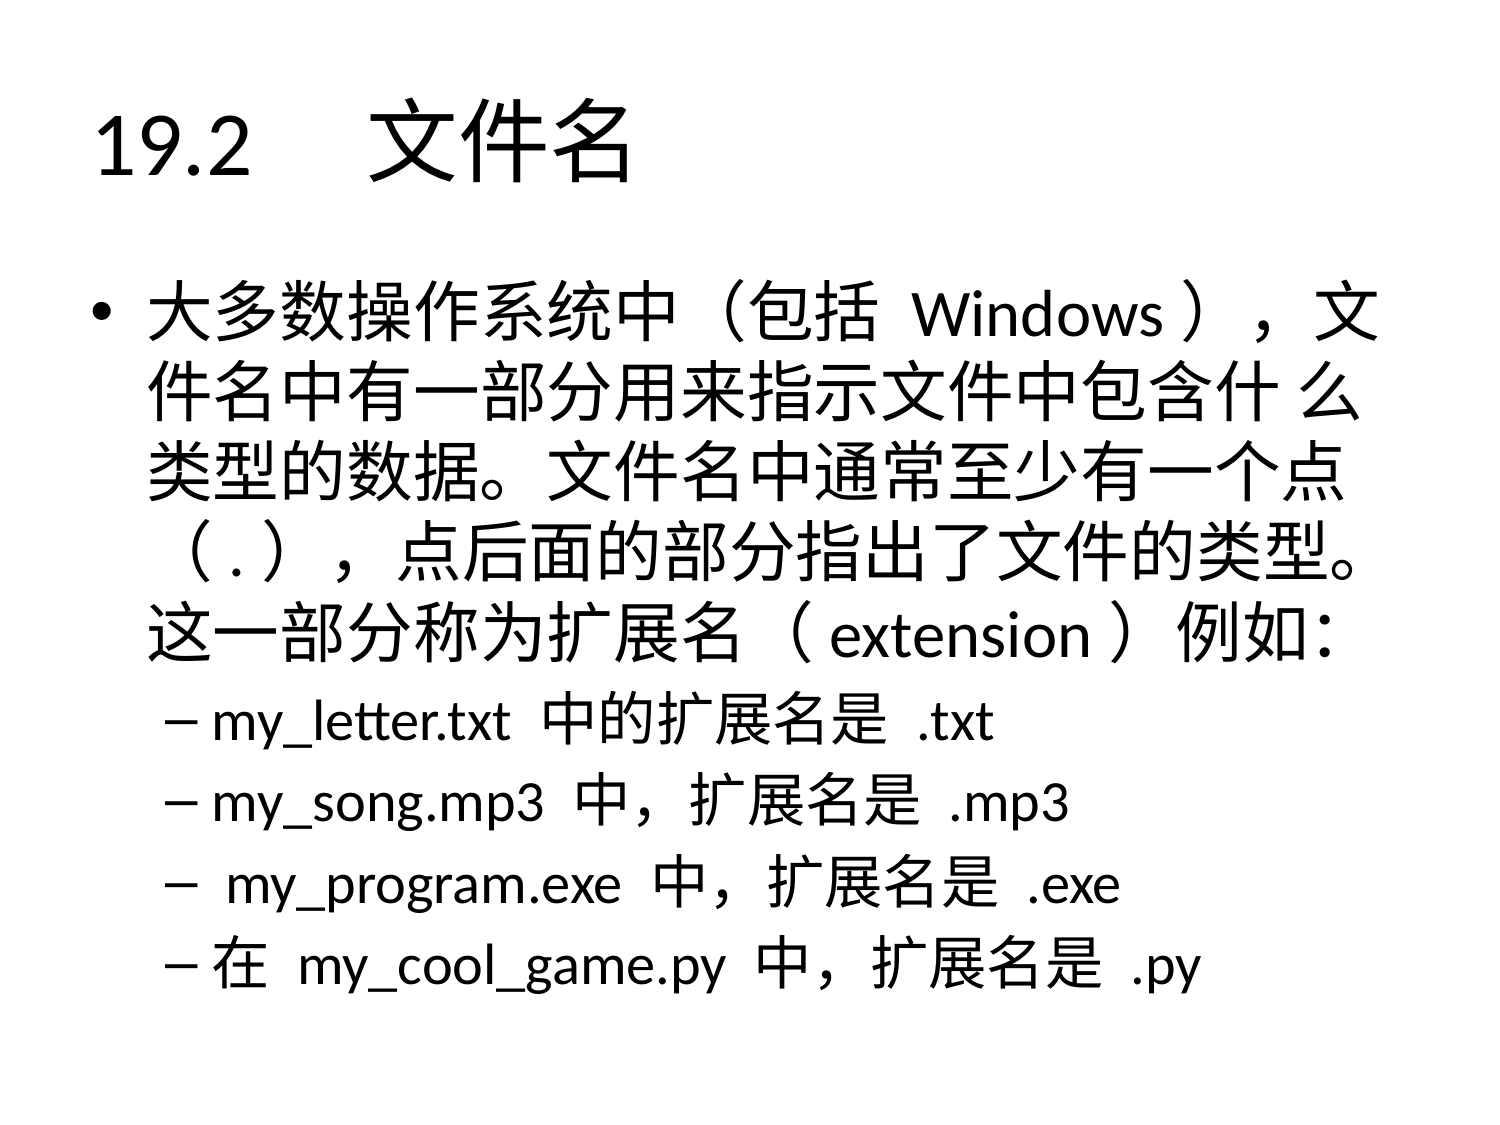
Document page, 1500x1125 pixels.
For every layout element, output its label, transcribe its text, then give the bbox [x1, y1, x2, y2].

title 19.2 文件名 [75, 45, 1425, 233]
list 大多数操作系统中（包括 Windows），文件名中有一部分用来指示文件中包含什 么类型的数据。文件名中通常至少有一个点（.），点后面的部分指出了文件的类型。 这一部分称为扩展名（extension）例如： my_letter.txt 中的扩展名是 .txt my_song.mp3 中，扩展名是 .mp3 my_program.exe 中，扩展名是 .exe 在 my_cool_game.py 中，扩展名是 .py [75, 262, 1425, 1005]
